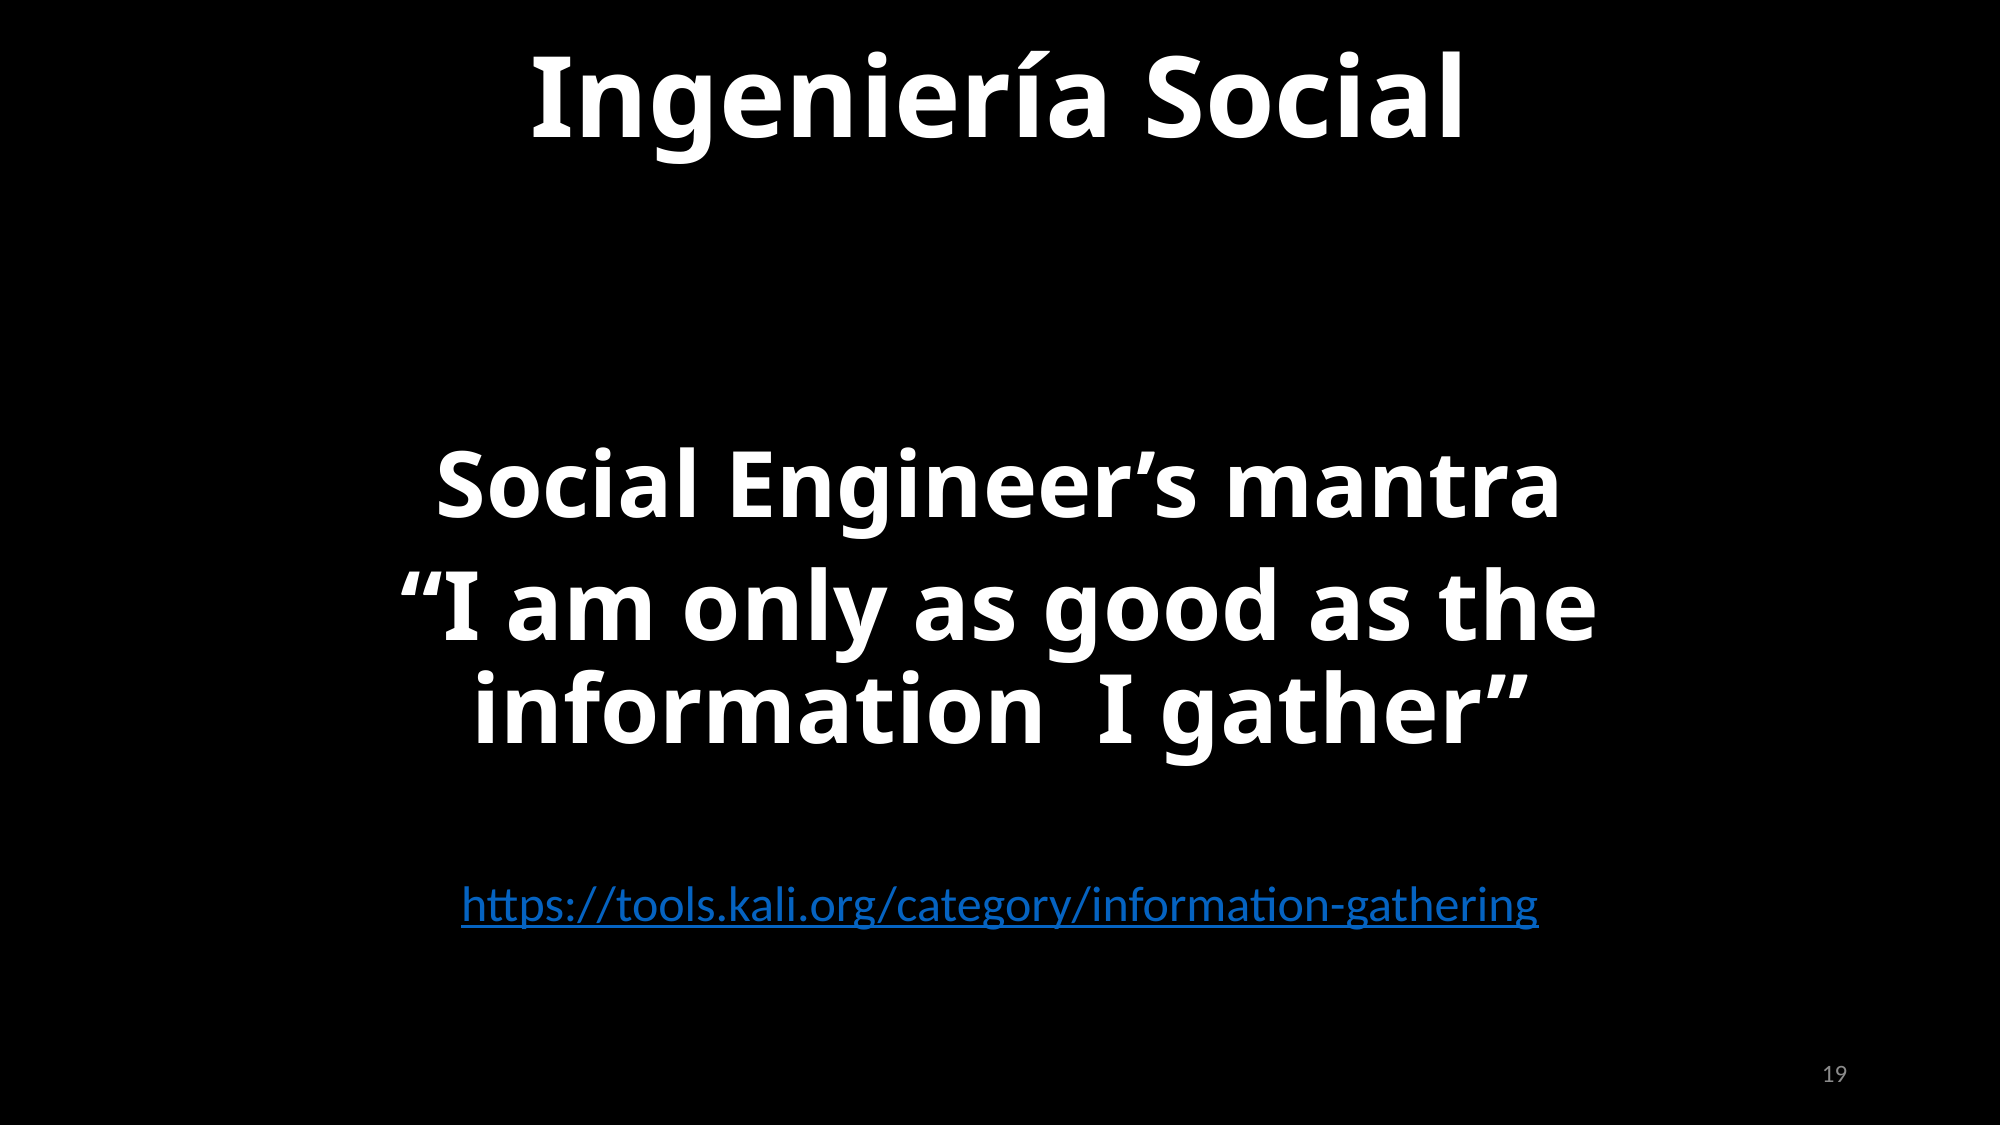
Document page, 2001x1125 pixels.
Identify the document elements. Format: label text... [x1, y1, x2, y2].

slide_number 19 [1412, 1042, 1863, 1103]
list Social Engineer’s mantra “I am only as good as the information I gather” [137, 299, 1863, 1014]
text_box Ingeniería Social [0, 17, 2000, 167]
text_box https://tools.kali.org/category/information-gathering [446, 863, 1554, 939]
